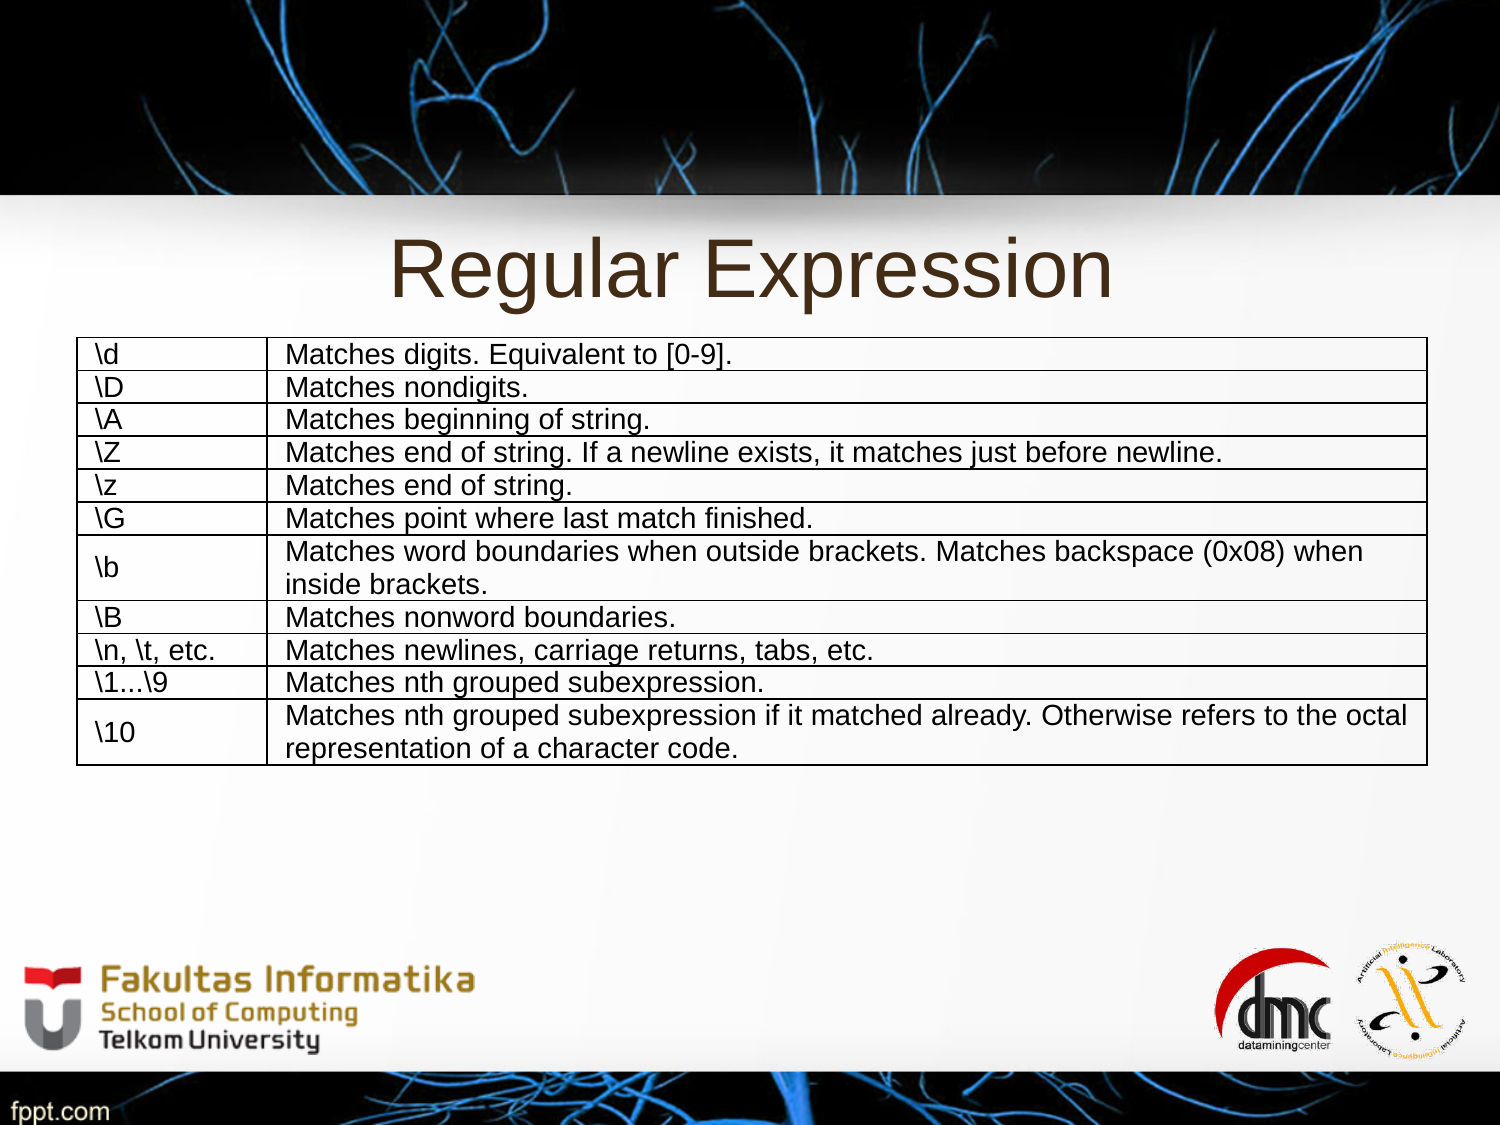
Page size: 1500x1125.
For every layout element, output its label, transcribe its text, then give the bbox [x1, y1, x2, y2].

table_cell \z [78, 470, 266, 501]
table_cell Matches nondigits. [268, 371, 1426, 402]
table_cell \b [78, 536, 266, 600]
table_header \d [78, 338, 266, 370]
title Regular Expression [76, 215, 1427, 313]
table_cell Matches point where last match finished. [268, 503, 1426, 534]
table_cell \10 [78, 700, 266, 764]
table_cell Matches beginning of string. [268, 404, 1426, 435]
table_cell \Z [78, 437, 266, 468]
table_cell \n, \t, etc. [78, 634, 266, 665]
table_cell Matches nonword boundaries. [268, 601, 1426, 633]
table_cell \A [78, 404, 266, 435]
picture [0, 0, 1500, 1125]
table_cell Matches word boundaries when outside brackets. Matches backspace (0x08) when inside brackets. [268, 536, 1426, 600]
table_header Matches digits. Equivalent to [0-9]. [268, 338, 1426, 370]
table_cell Matches newlines, carriage returns, tabs, etc. [268, 634, 1426, 665]
table_cell Matches nth grouped subexpression. [268, 667, 1426, 698]
table_cell Matches nth grouped subexpression if it matched already. Otherwise refers to the octal representation of a character code. [268, 700, 1426, 764]
table_cell Matches end of string. [268, 470, 1426, 501]
table_cell Matches end of string. If a newline exists, it matches just before newline. [268, 437, 1426, 468]
table_cell \1...\9 [78, 667, 266, 698]
table_cell \B [78, 601, 266, 633]
table_cell \D [78, 371, 266, 402]
table_cell \G [78, 503, 266, 534]
